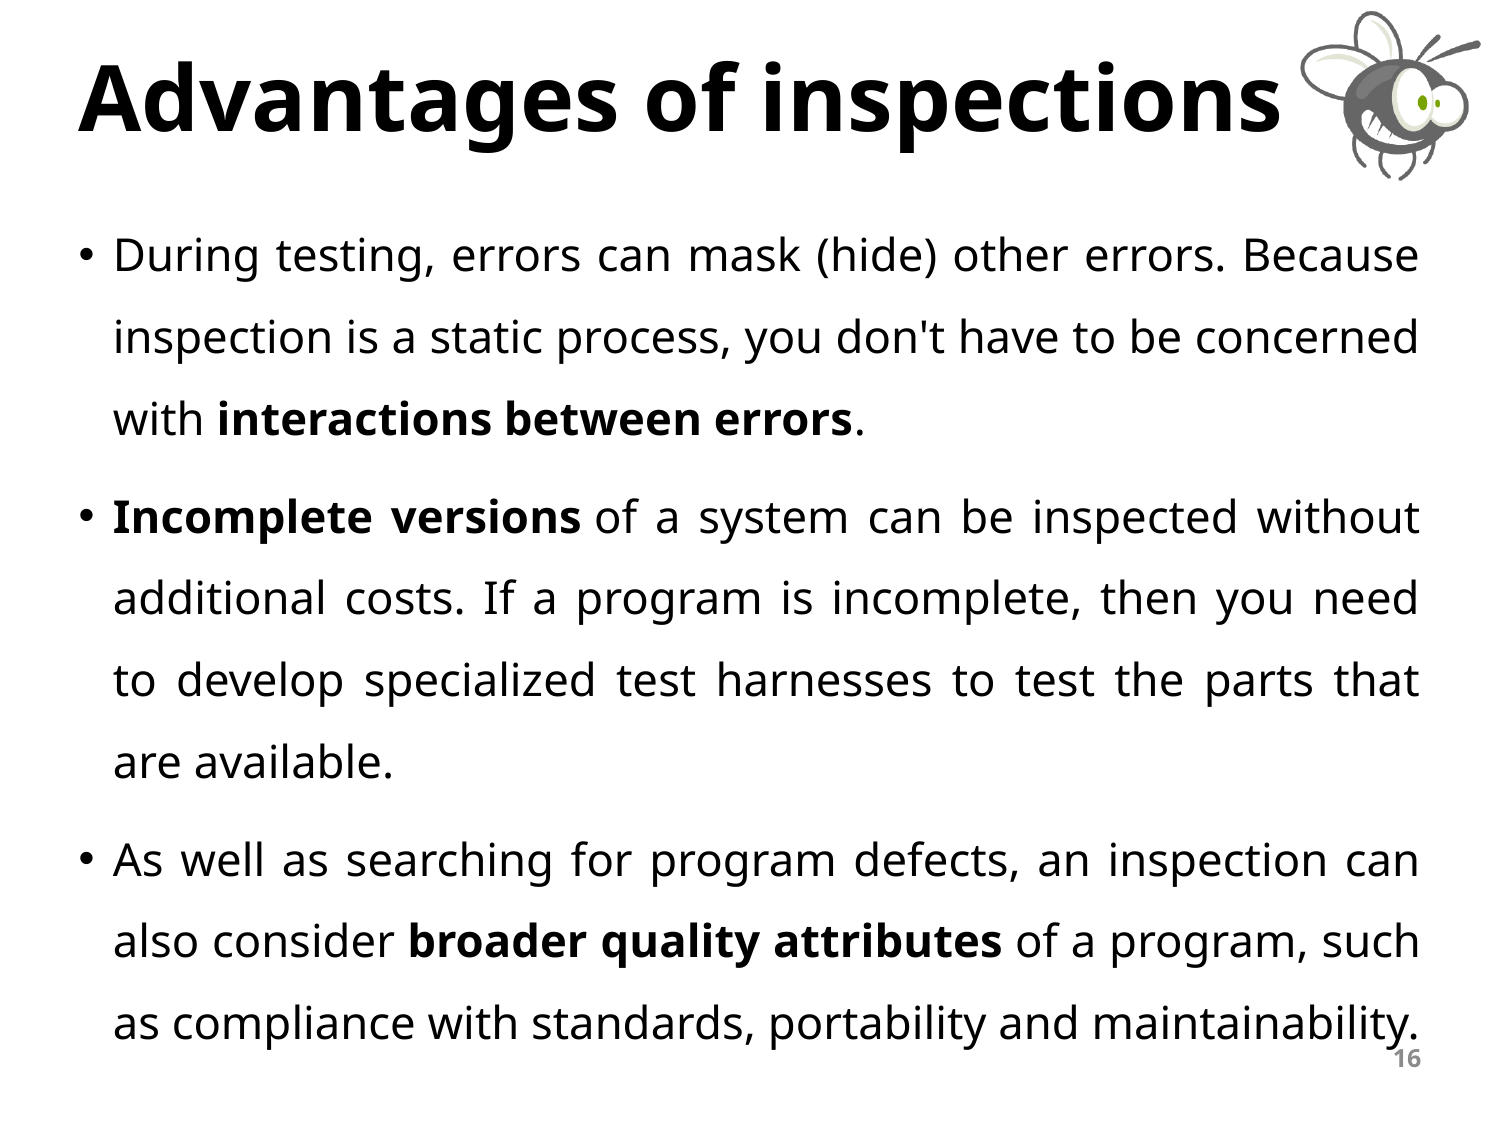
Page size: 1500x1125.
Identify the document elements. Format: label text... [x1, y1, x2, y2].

title Advantages of inspections [63, 43, 1437, 161]
picture [1291, 1, 1488, 187]
slide_number 16 [1275, 1029, 1437, 1090]
list During testing, errors can mask (hide) other errors. Because inspection is a static process, you don't have to be concerned with interactions between errors. Incomplete versions of a system can be inspected without additional costs. If a program is incomplete, then you need to develop specialized test harnesses to test the parts that are available. As well as searching for program defects, an inspection can also consider broader quality attributes of a program, such as compliance with standards, portability and maintainability. [63, 191, 1437, 1090]
